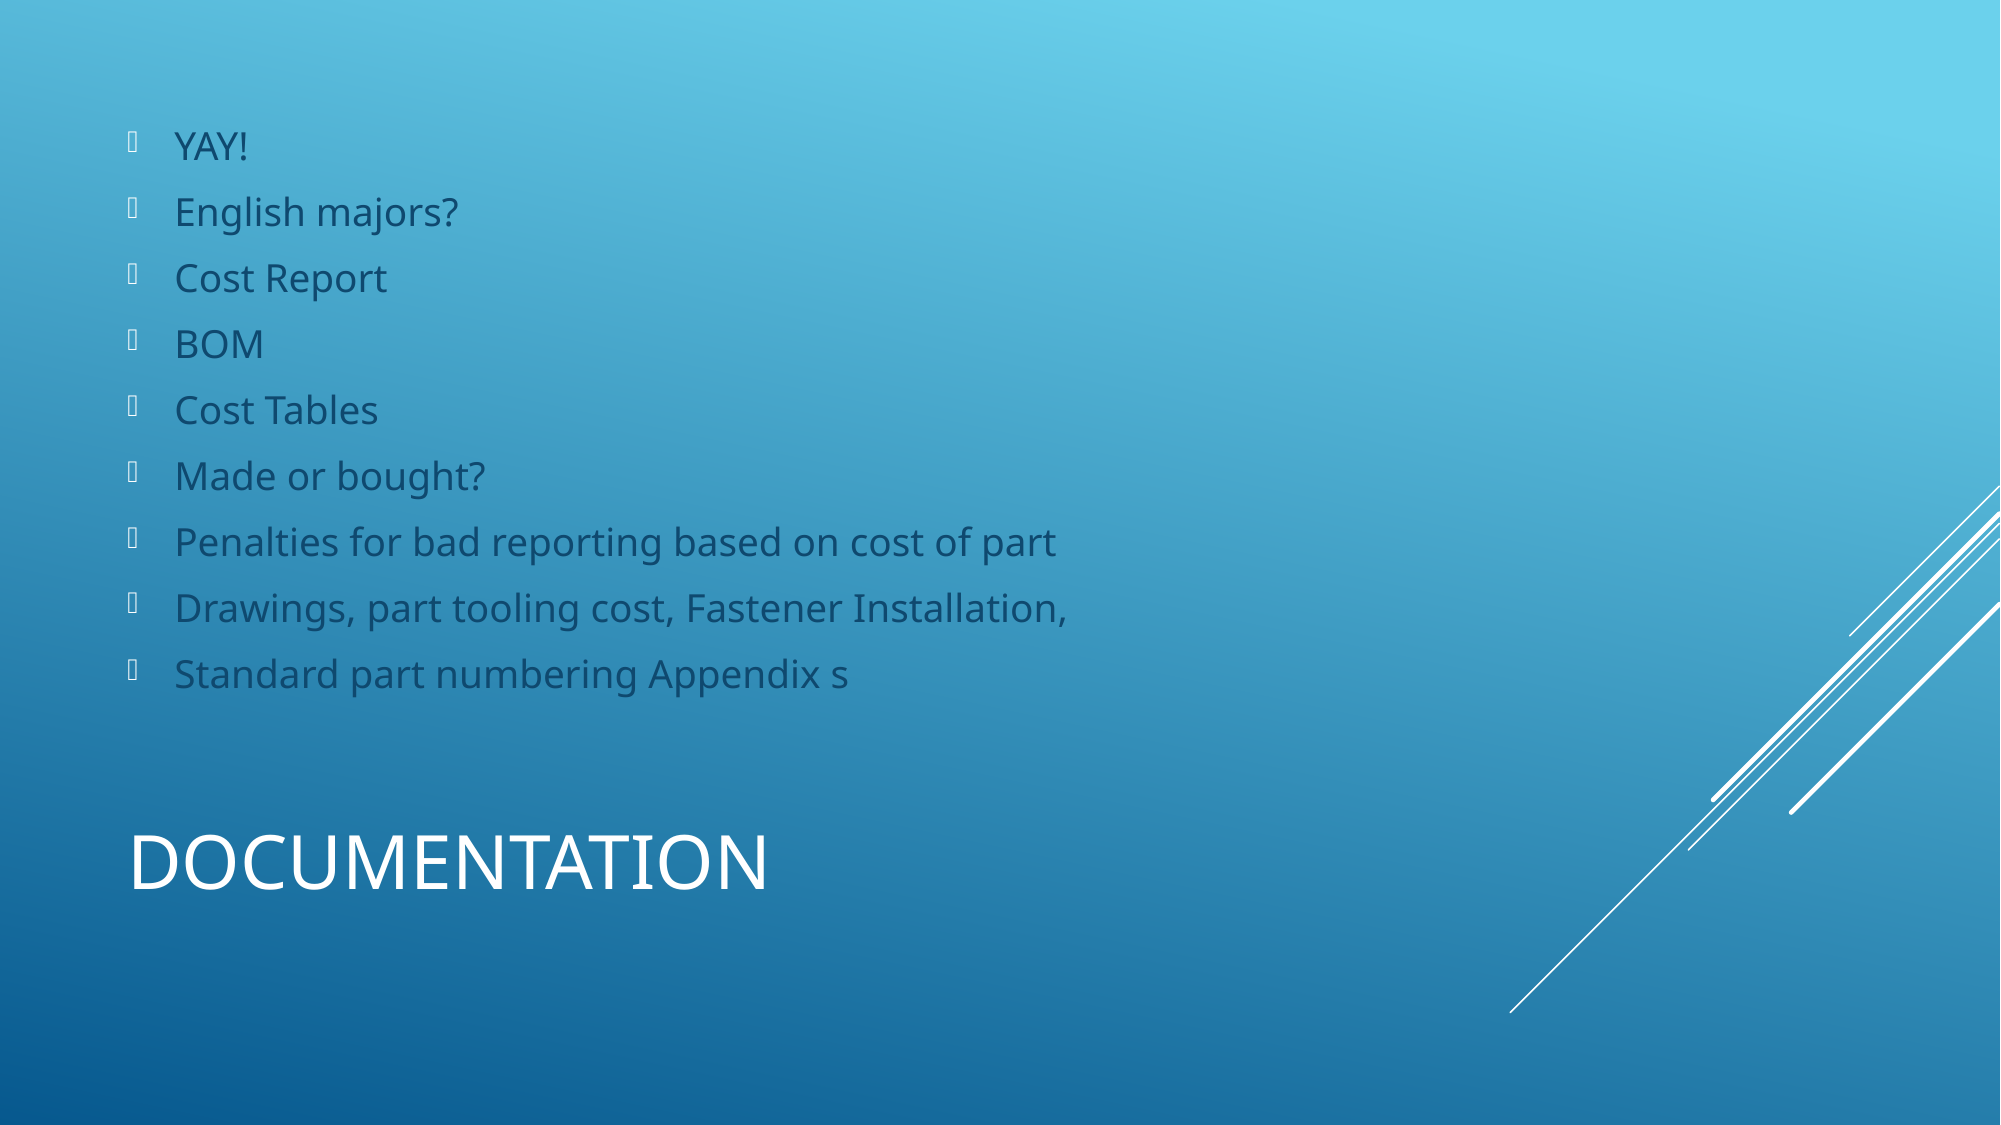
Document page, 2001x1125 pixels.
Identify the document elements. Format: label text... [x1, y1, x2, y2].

title Documentation [112, 736, 1513, 984]
list YAY! English majors? Cost Report BOM Cost Tables Made or bought? Penalties for bad reporting based on cost of part Drawings, part tooling cost, Fastener Installation, Standard part numbering Appendix s [112, 112, 1513, 706]
